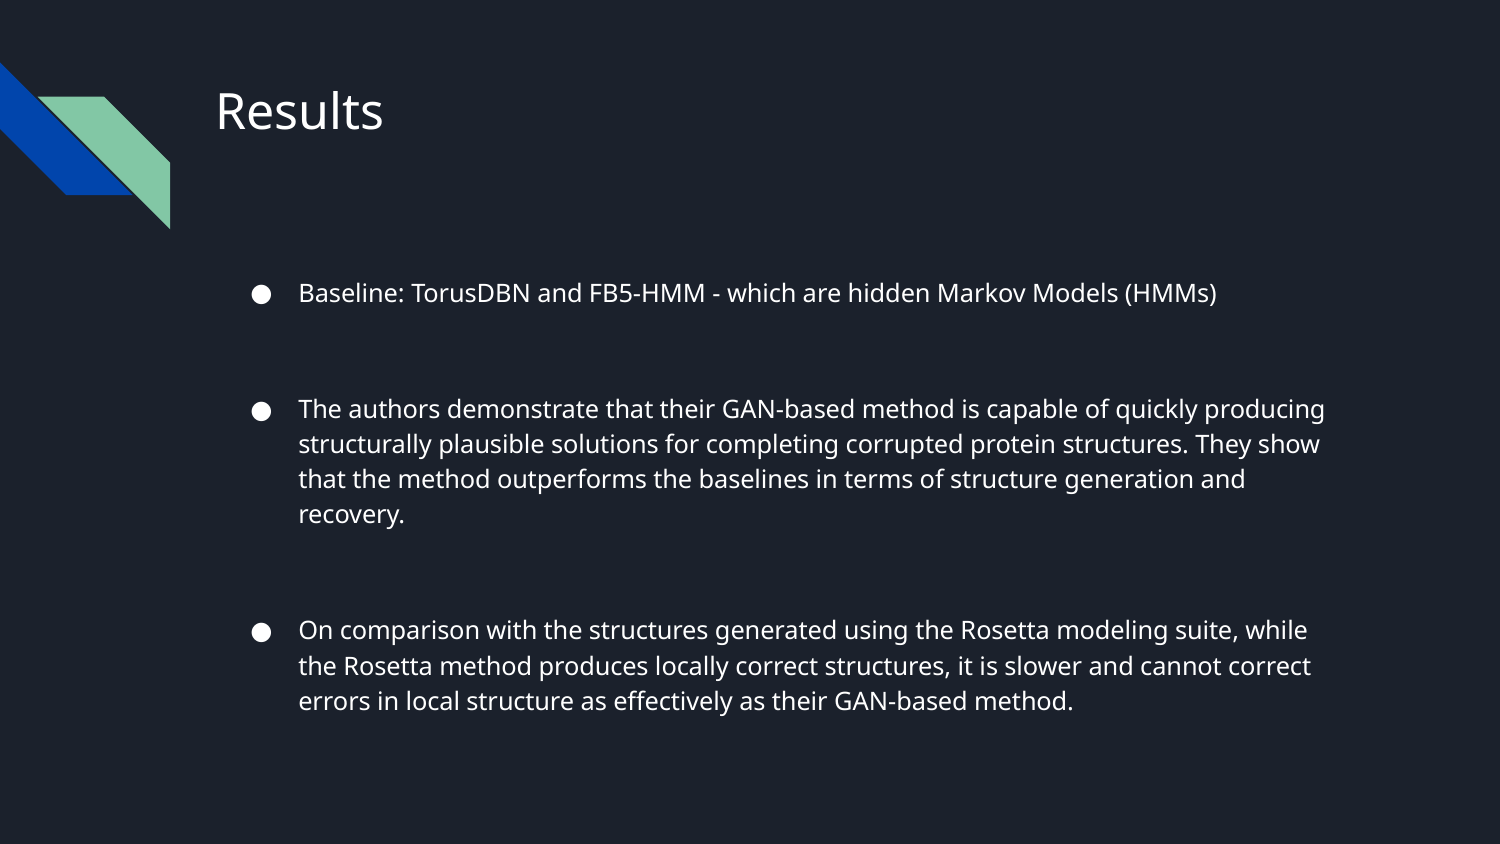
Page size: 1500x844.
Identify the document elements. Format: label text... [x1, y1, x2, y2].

list Baseline: TorusDBN and FB5-HMM - which are hidden Markov Models (HMMs) The authors demonstrate that their GAN-based method is capable of quickly producing structurally plausible solutions for completing corrupted protein structures. They show that the method outperforms the baselines in terms of structure generation and recovery. On comparison with the structures generated using the Rosetta modeling suite, while the Rosetta method produces locally correct structures, it is slower and cannot correct errors in local structure as effectively as their GAN-based method. [212, 257, 1368, 735]
title Results [200, 64, 1356, 215]
